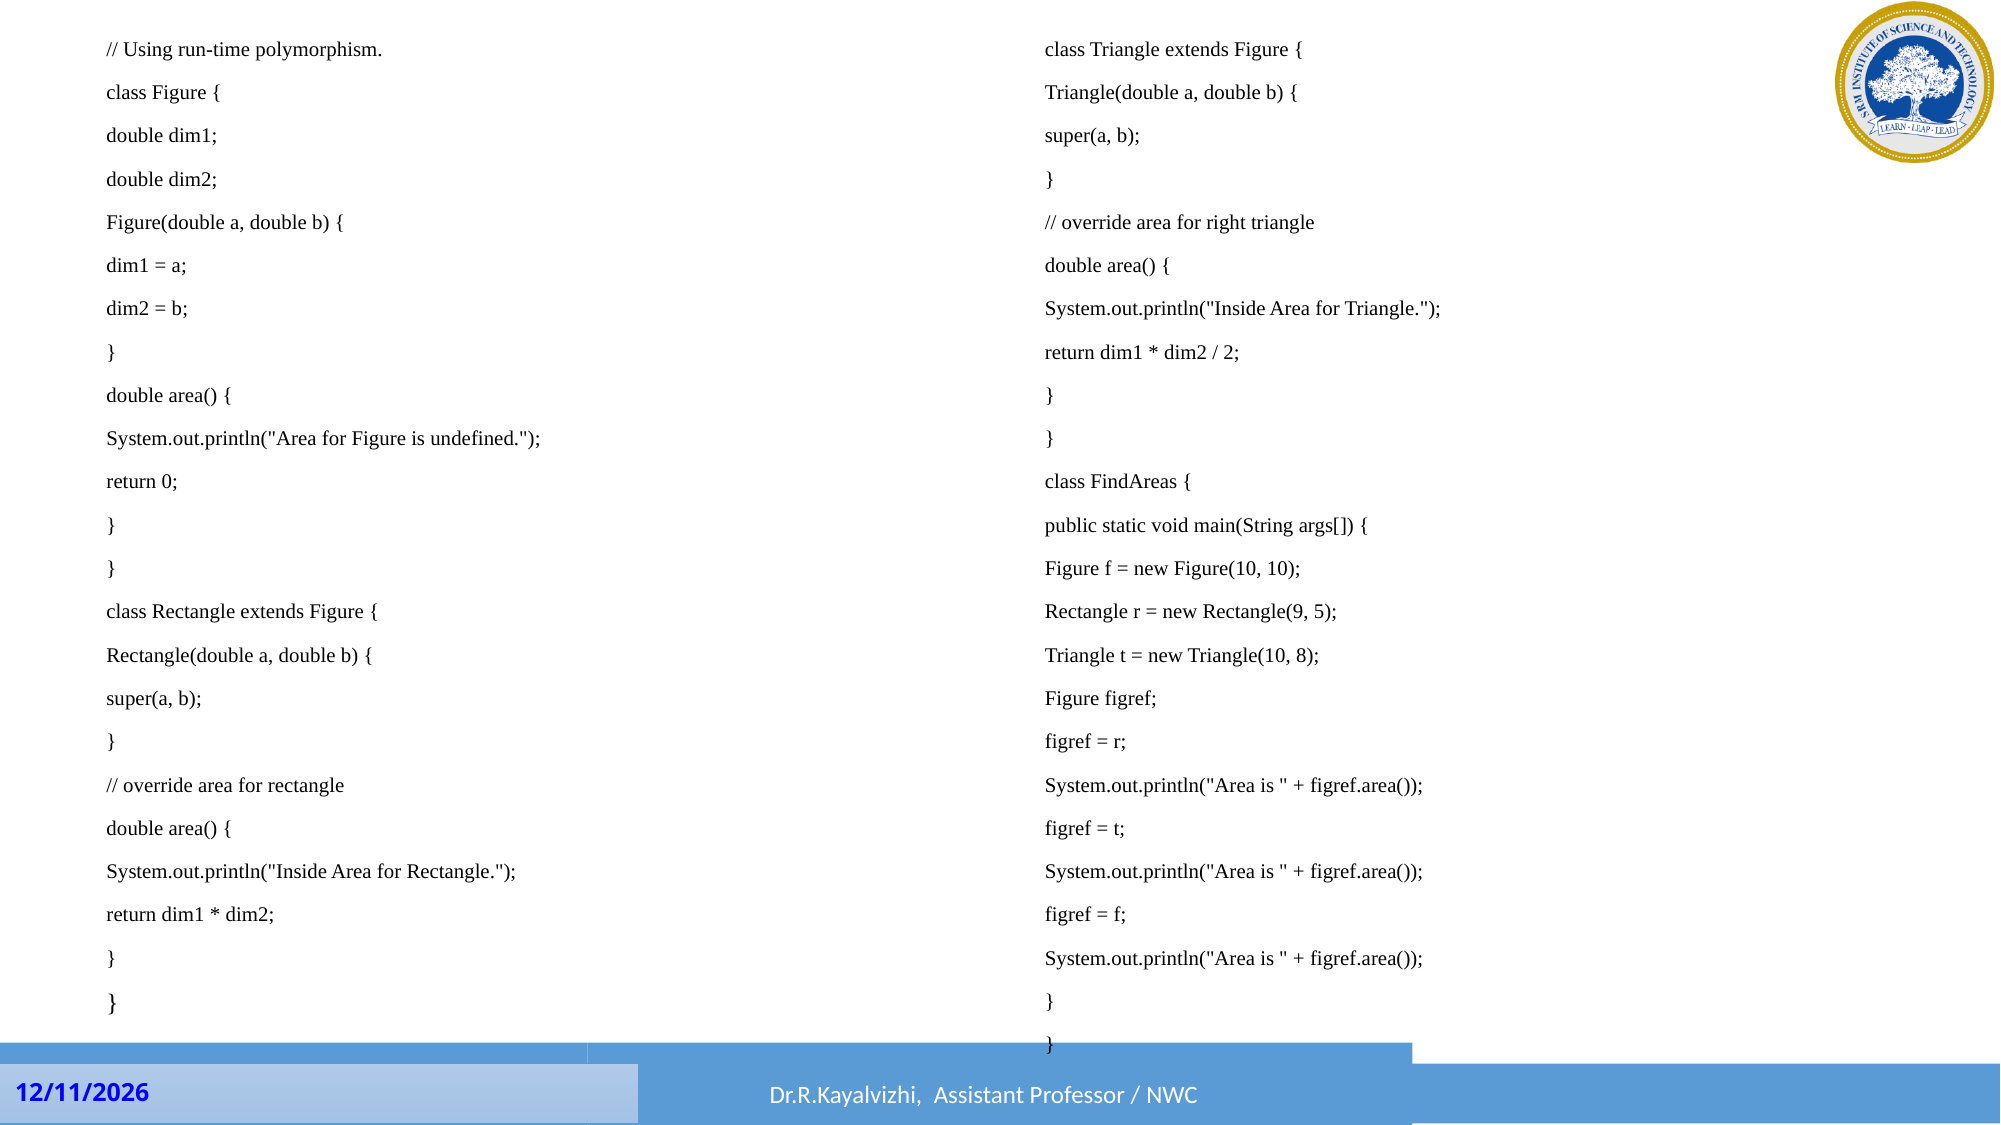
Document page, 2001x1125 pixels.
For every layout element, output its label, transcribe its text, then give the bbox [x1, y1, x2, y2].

list class Triangle extends Figure { Triangle(double a, double b) { super(a, b); } // override area for right triangle double area() { System.out.println("Inside Area for Triangle."); return dim1 * dim2 / 2; } } class FindAreas { public static void main(String args[]) { Figure f = new Figure(10, 10); Rectangle r = new Rectangle(9, 5); Triangle t = new Triangle(10, 8); Figure figref; figref = r; System.out.println("Area is " + figref.area()); figref = t; System.out.println("Area is " + figref.area()); figref = f; System.out.println("Area is " + figref.area()); } } [1030, 30, 1693, 774]
picture [1835, 1, 1994, 163]
slide_number [1413, 1063, 2000, 1124]
footer Dr.P.Rama, Assistant Professor / SRM CTECH [587, 1042, 1413, 1125]
list // Using run-time polymorphism. class Figure { double dim1; double dim2; Figure(double a, double b) { dim1 = a; dim2 = b; } double area() { System.out.println("Area for Figure is undefined."); return 0; } } class Rectangle extends Figure { Rectangle(double a, double b) { super(a, b); } // override area for rectangle double area() { System.out.println("Inside Area for Rectangle."); return dim1 * dim2; } } [91, 30, 942, 745]
slide_number [0, 1042, 587, 1125]
